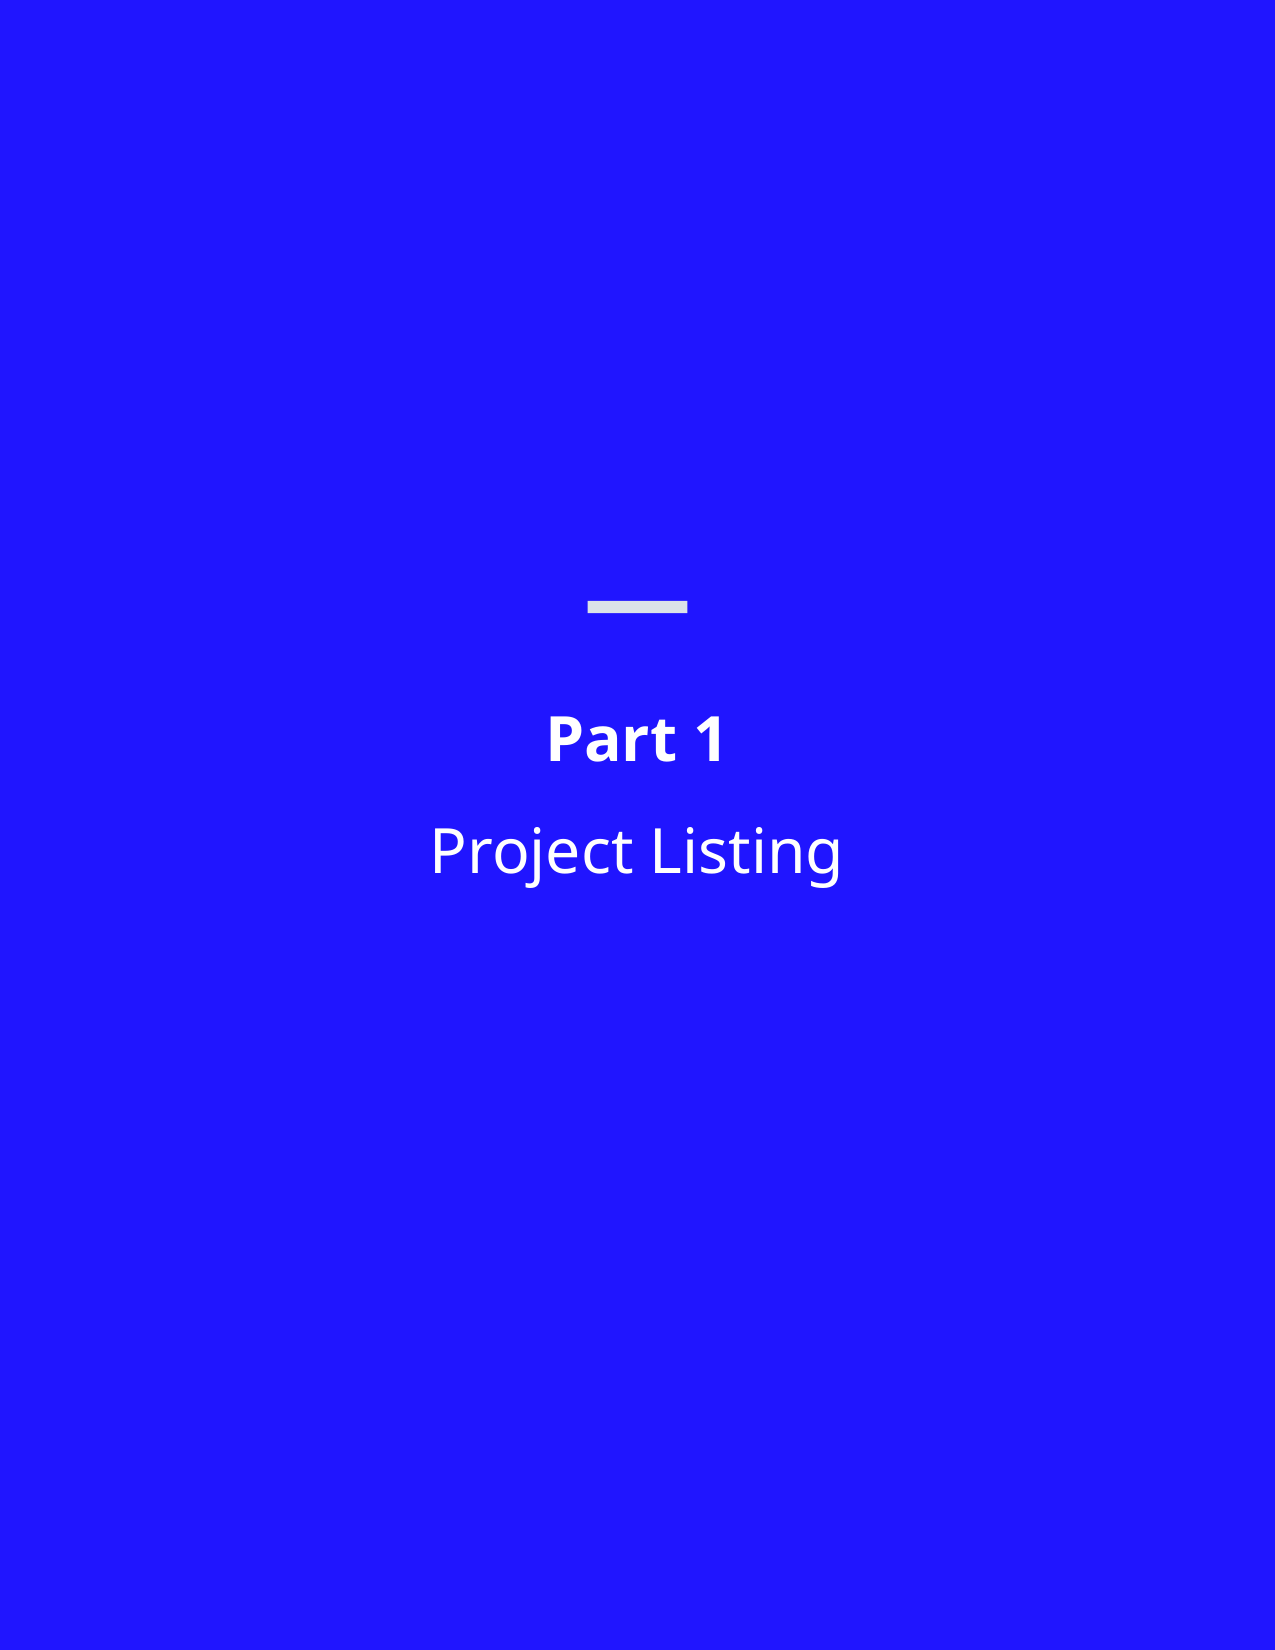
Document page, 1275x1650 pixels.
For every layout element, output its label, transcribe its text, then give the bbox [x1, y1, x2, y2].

text_box Part 1 Project Listing [296, 656, 979, 1061]
text_box [587, 600, 688, 614]
